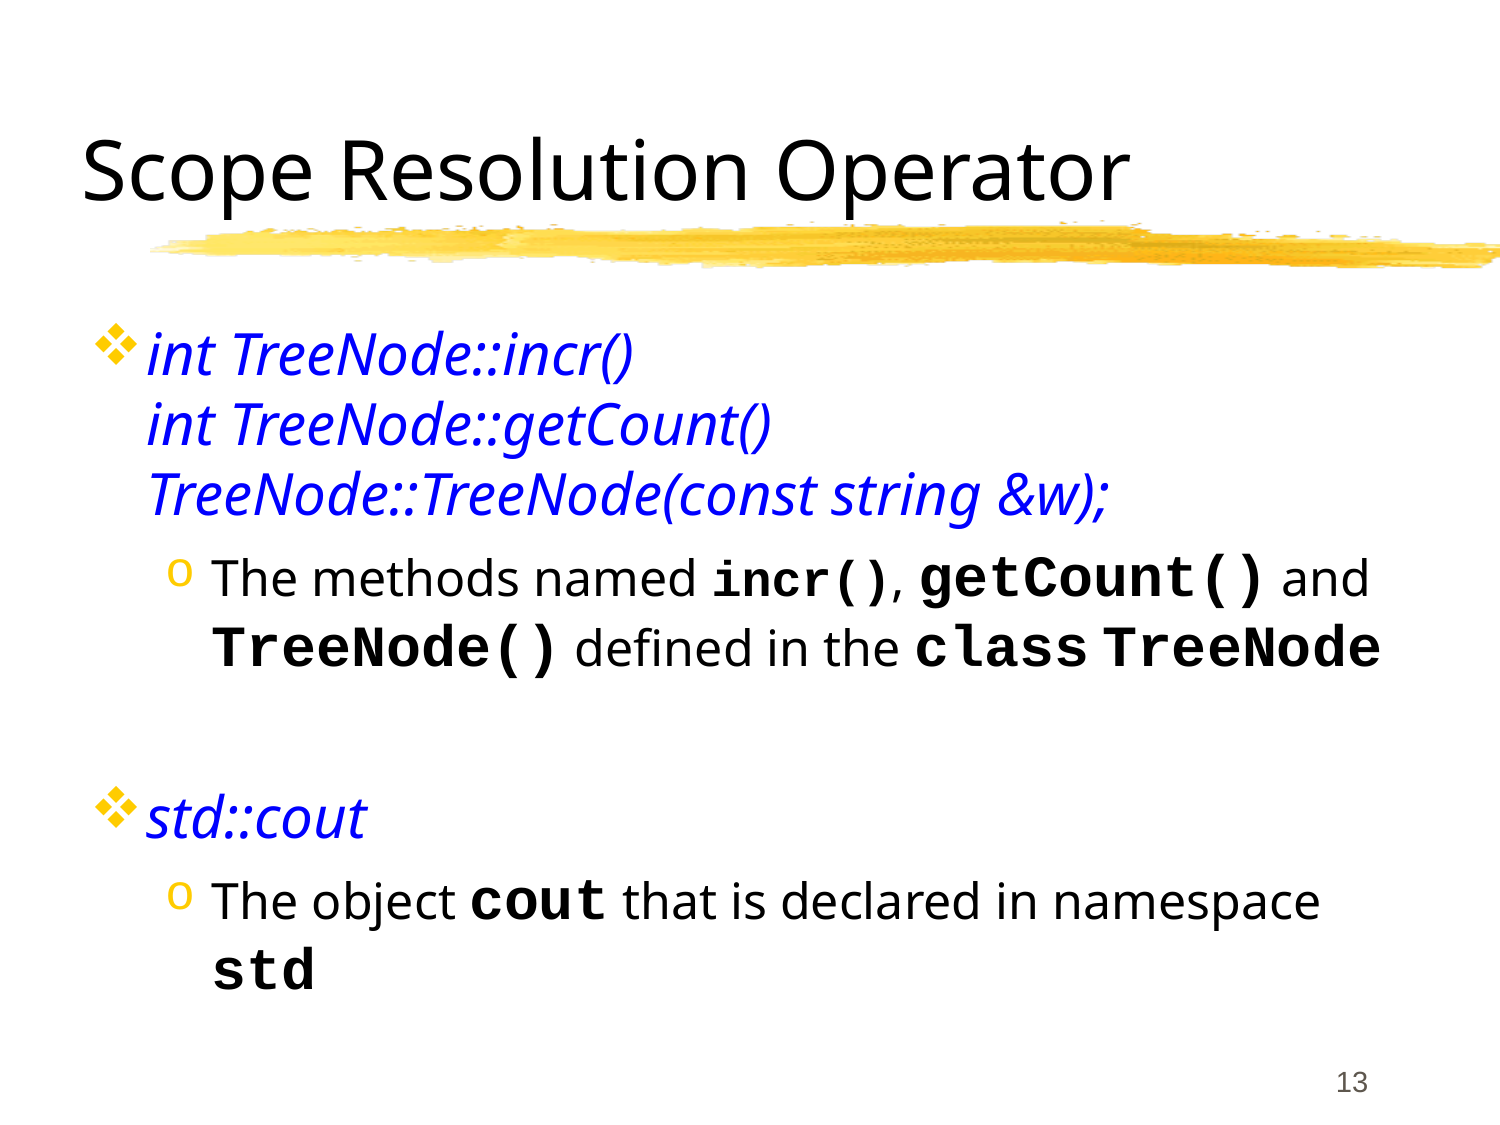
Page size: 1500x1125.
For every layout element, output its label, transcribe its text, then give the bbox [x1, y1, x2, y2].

slide_number 13 [1083, 1021, 1384, 1107]
list int TreeNode::incr() int TreeNode::getCount() TreeNode::TreeNode(const string &w); The methods named incr(), getCount() and TreeNode() defined in the class TreeNode std::cout The object cout that is declared in namespace std [75, 309, 1417, 994]
picture [150, 215, 1500, 279]
title Scope Resolution Operator [66, 37, 1342, 225]
